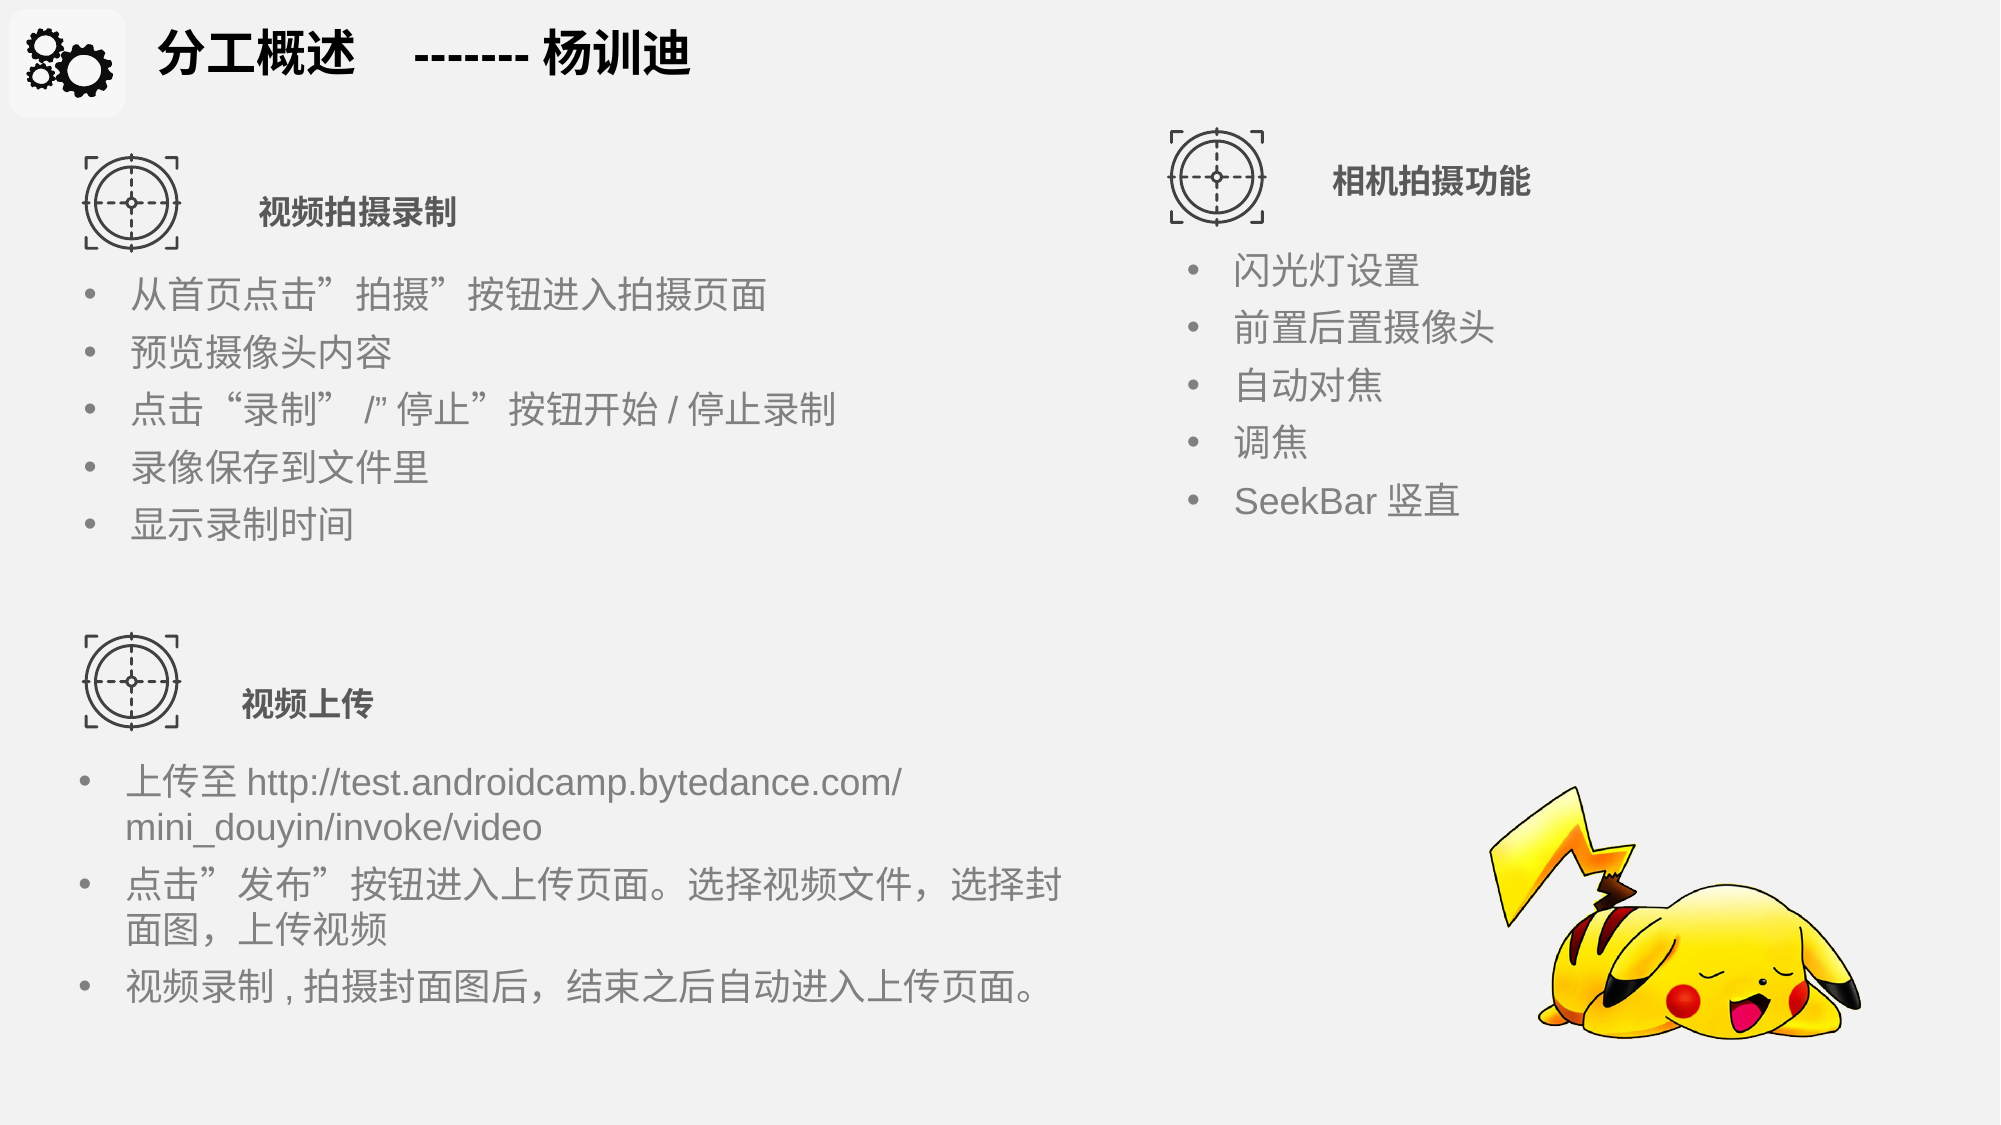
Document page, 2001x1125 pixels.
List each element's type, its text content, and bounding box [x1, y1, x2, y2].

text_box [1170, 130, 1184, 145]
text_box [1177, 127, 1257, 152]
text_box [58, 676, 1112, 1066]
text_box [1249, 130, 1264, 145]
text_box [164, 156, 179, 170]
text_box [8, 9, 126, 118]
text_box [84, 156, 99, 170]
text_box 分工概述 -------杨训迪 [141, 13, 766, 89]
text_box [1166, 152, 1931, 535]
text_box [89, 153, 174, 183]
text_box [84, 631, 179, 676]
picture [1488, 785, 1875, 1040]
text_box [63, 183, 917, 559]
